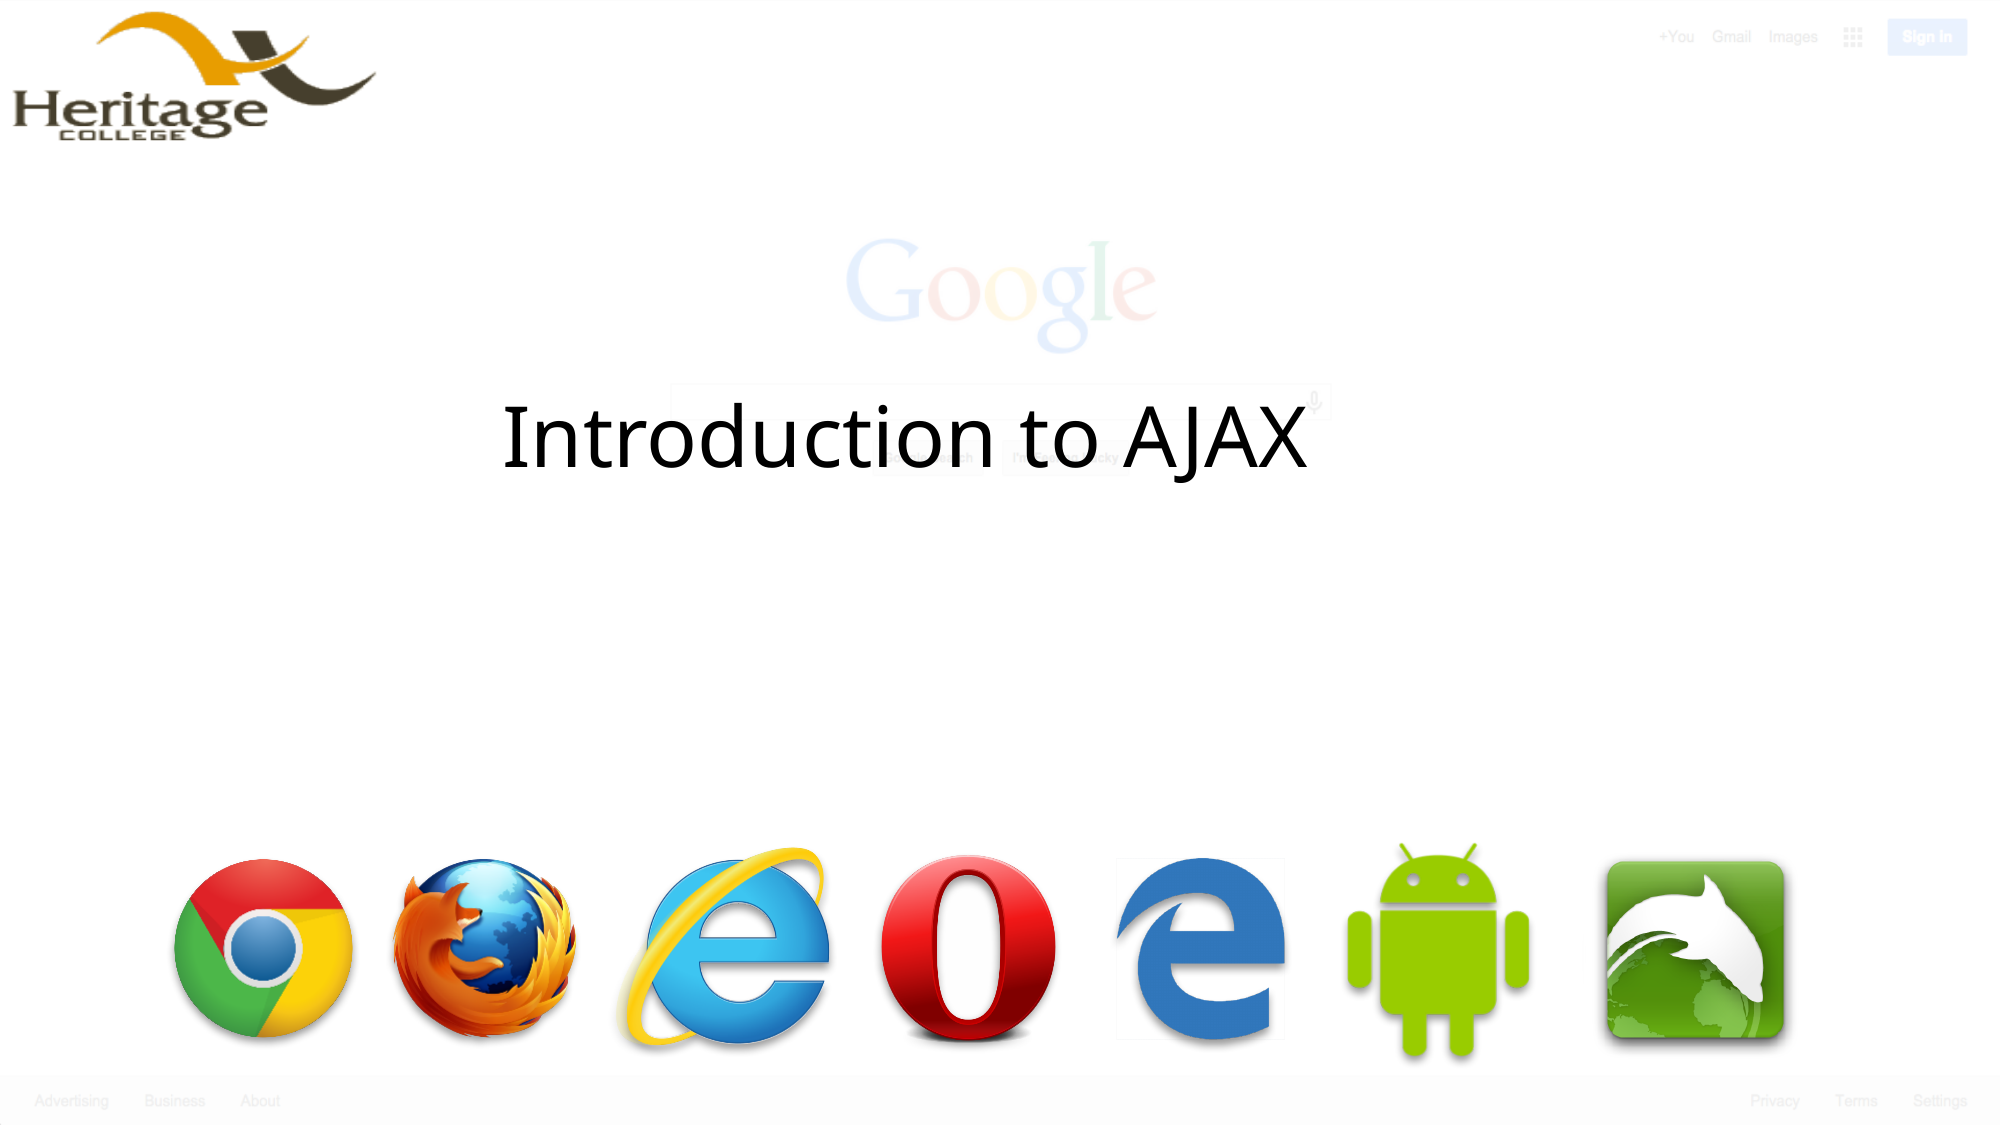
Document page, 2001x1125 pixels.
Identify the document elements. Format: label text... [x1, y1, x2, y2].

picture [174, 859, 353, 1038]
picture [388, 852, 581, 1045]
picture [866, 846, 1071, 1052]
picture [5, 4, 387, 147]
picture [1582, 836, 1808, 1062]
picture [616, 841, 831, 1057]
title Introduction to AJAX [286, 314, 1525, 494]
picture [1329, 840, 1547, 1058]
picture [1106, 854, 1295, 1043]
